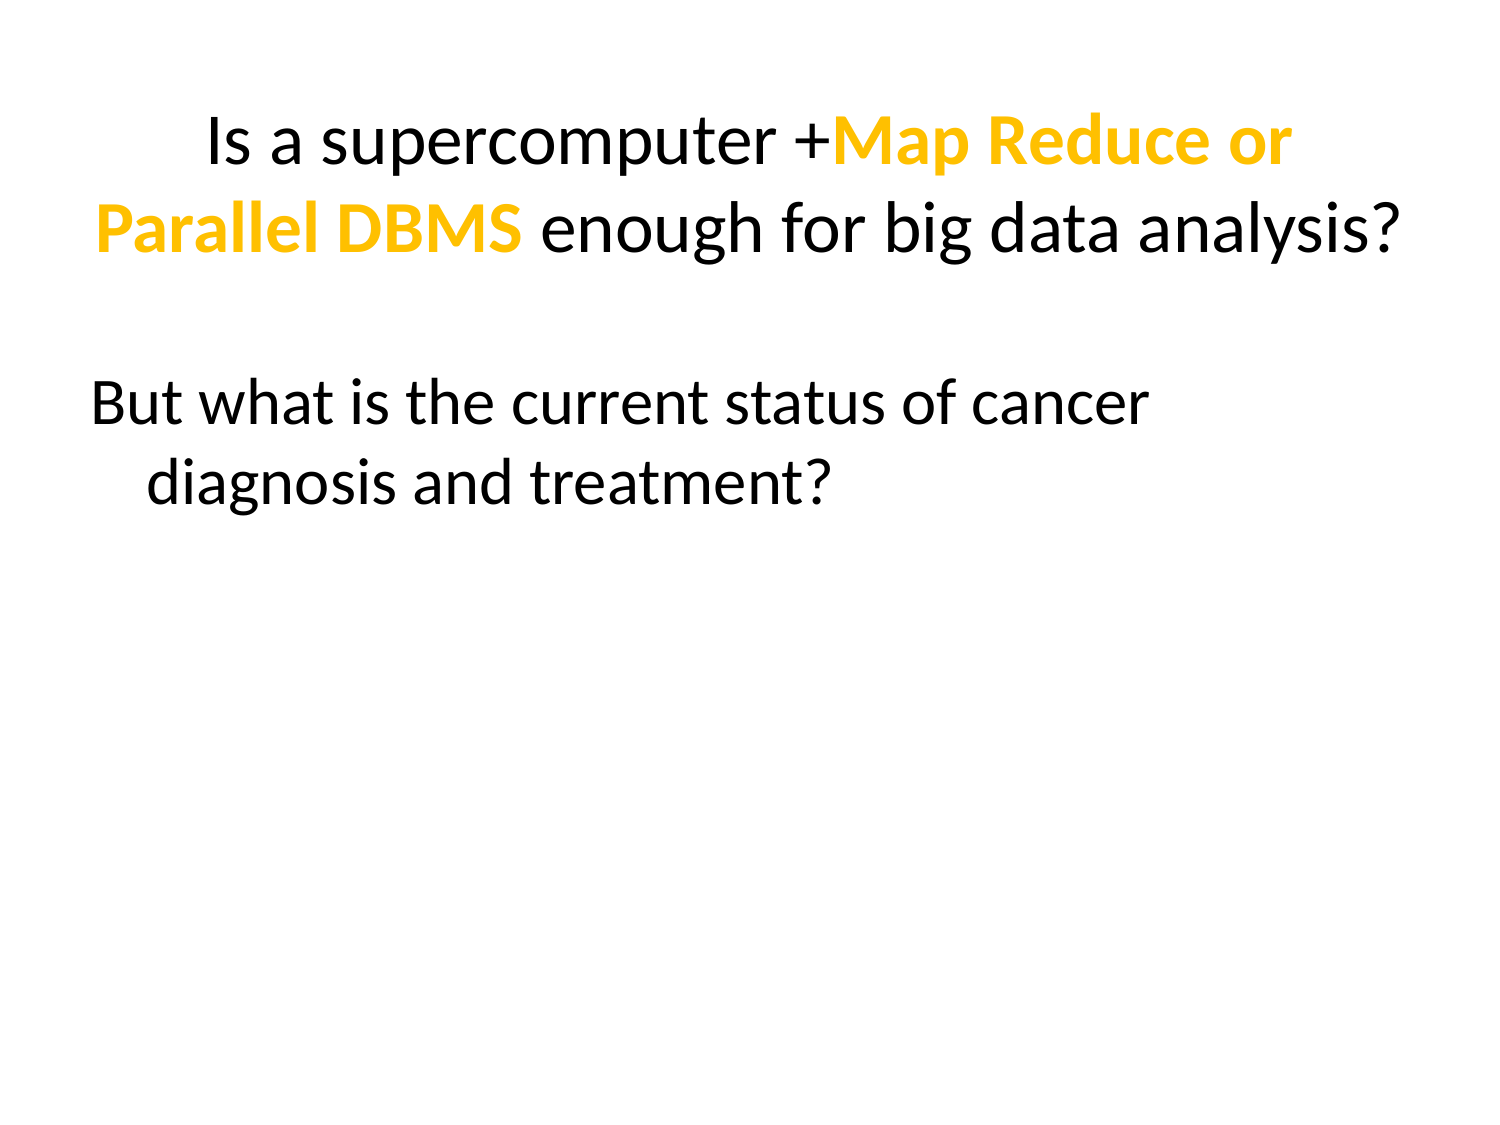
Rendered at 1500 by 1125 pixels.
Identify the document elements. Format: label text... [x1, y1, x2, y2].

list But what is the current status of cancer diagnosis and treatment? [75, 350, 1425, 1005]
title Is a supercomputer +Map Reduce or Parallel DBMS enough for big data analysis? [75, 45, 1425, 313]
